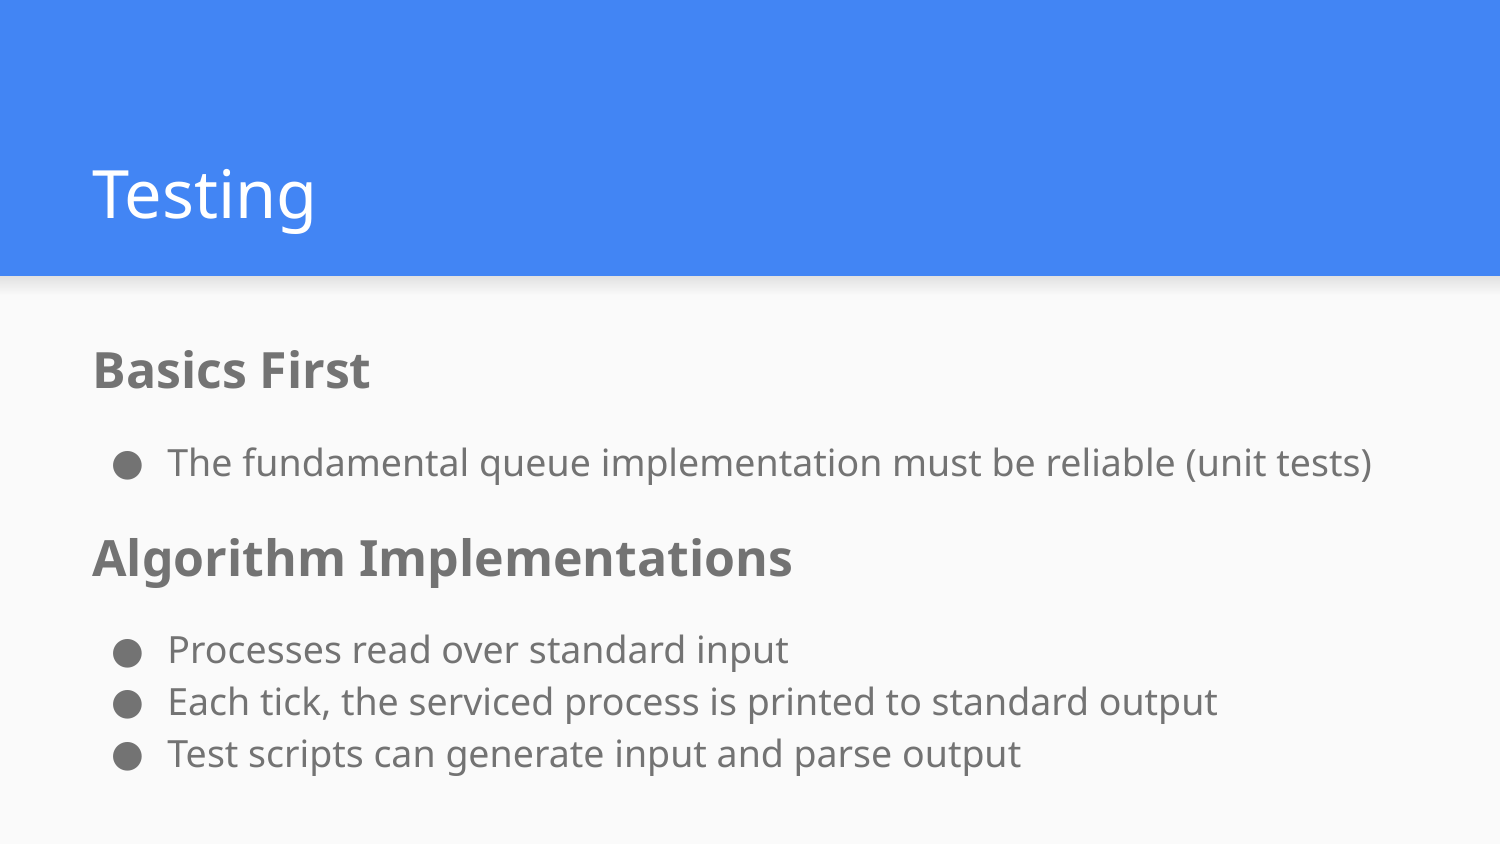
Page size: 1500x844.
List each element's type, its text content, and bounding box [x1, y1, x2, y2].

list Basics First The fundamental queue implementation must be reliable (unit tests) Algorithm Implementations Processes read over standard input Each tick, the serviced process is printed to standard output Test scripts can generate input and parse output [77, 314, 1427, 760]
title Testing [77, 121, 1427, 248]
